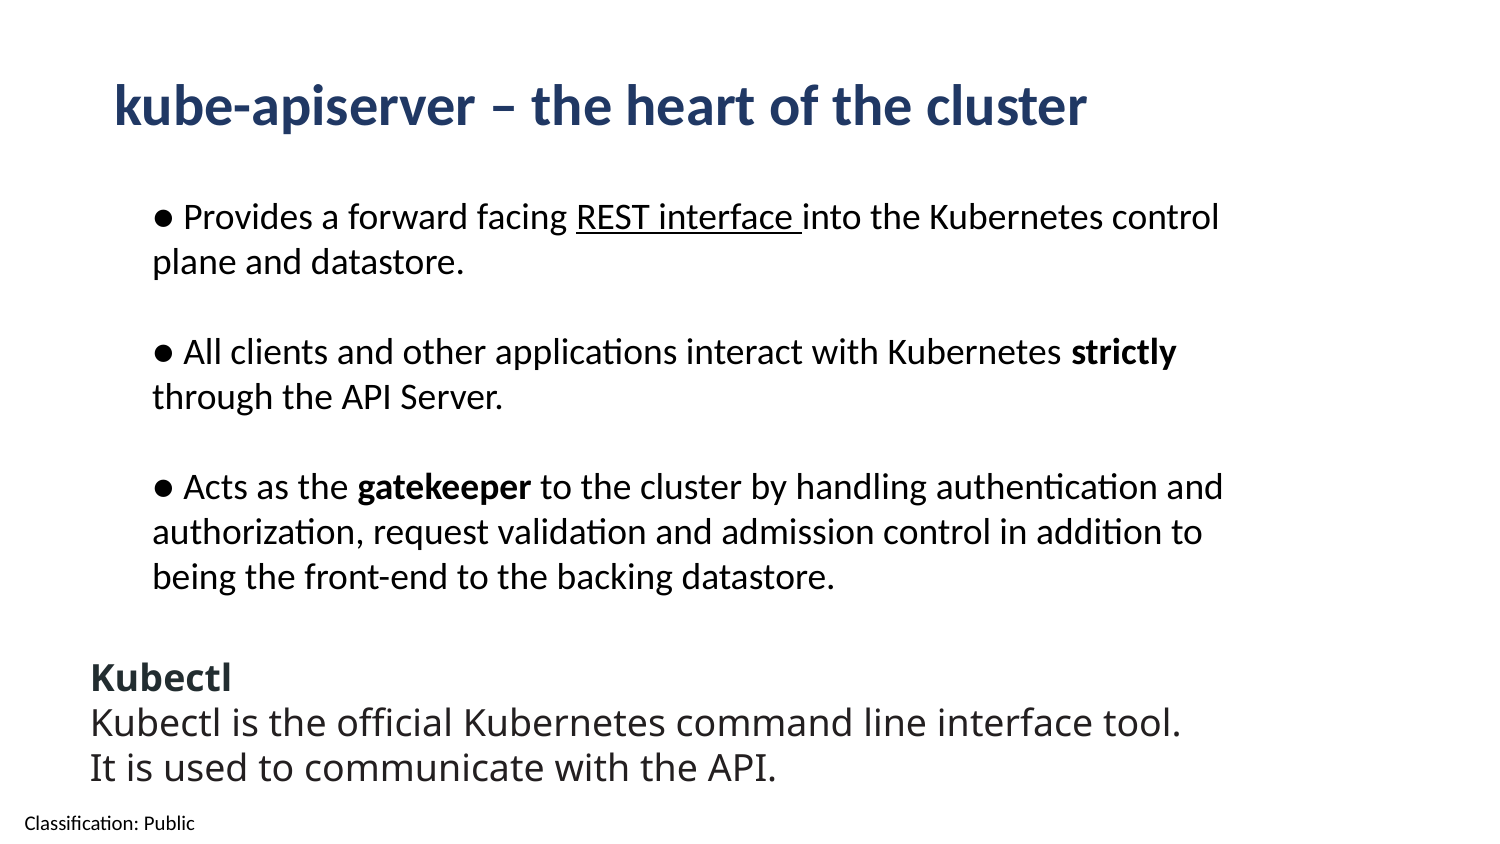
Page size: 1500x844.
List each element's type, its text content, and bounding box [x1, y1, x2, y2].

text_box kube-apiserver – the heart of the cluster [99, 59, 1200, 145]
text_box ● Provides a forward facing REST interface into the Kubernetes control plane and datastore. ● All clients and other applications interact with Kubernetes strictly through the API Server. ● Acts as the gatekeeper to the cluster by handling authentication and authorization, request validation and admission control in addition to being the front-end to the backing datastore. [137, 184, 1275, 695]
text_box Kubectl Kubectl is the official Kubernetes command line interface tool. It is used to communicate with the API. [75, 646, 1225, 797]
